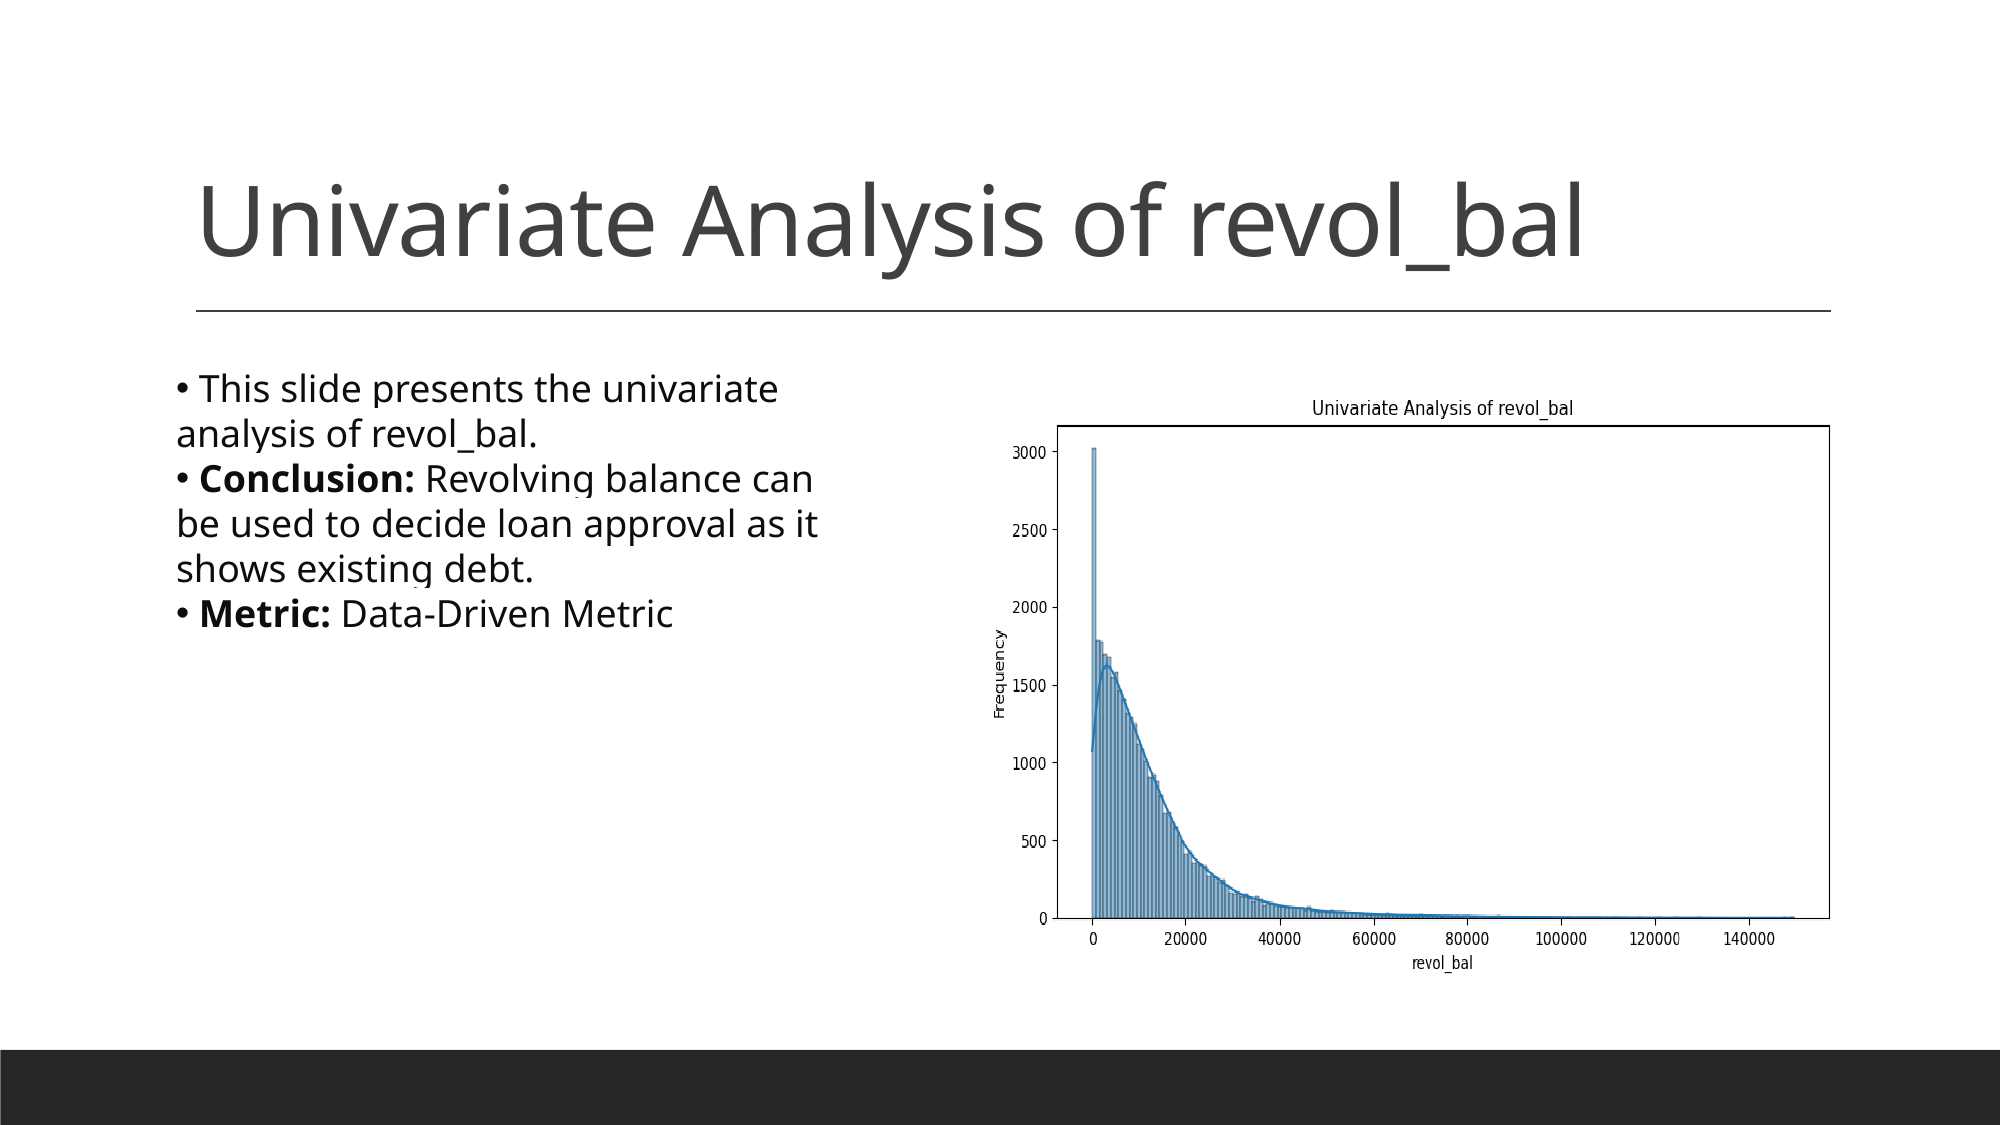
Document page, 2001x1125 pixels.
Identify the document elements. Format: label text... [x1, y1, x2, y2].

text_box This slide presents the univariate analysis of revol_bal. Conclusion: Revolving balance can be used to decide loan approval as it shows existing debt. Metric: Data-Driven Metric [161, 357, 837, 688]
picture [931, 349, 1928, 990]
title Univariate Analysis of revol_bal [180, 47, 1830, 285]
